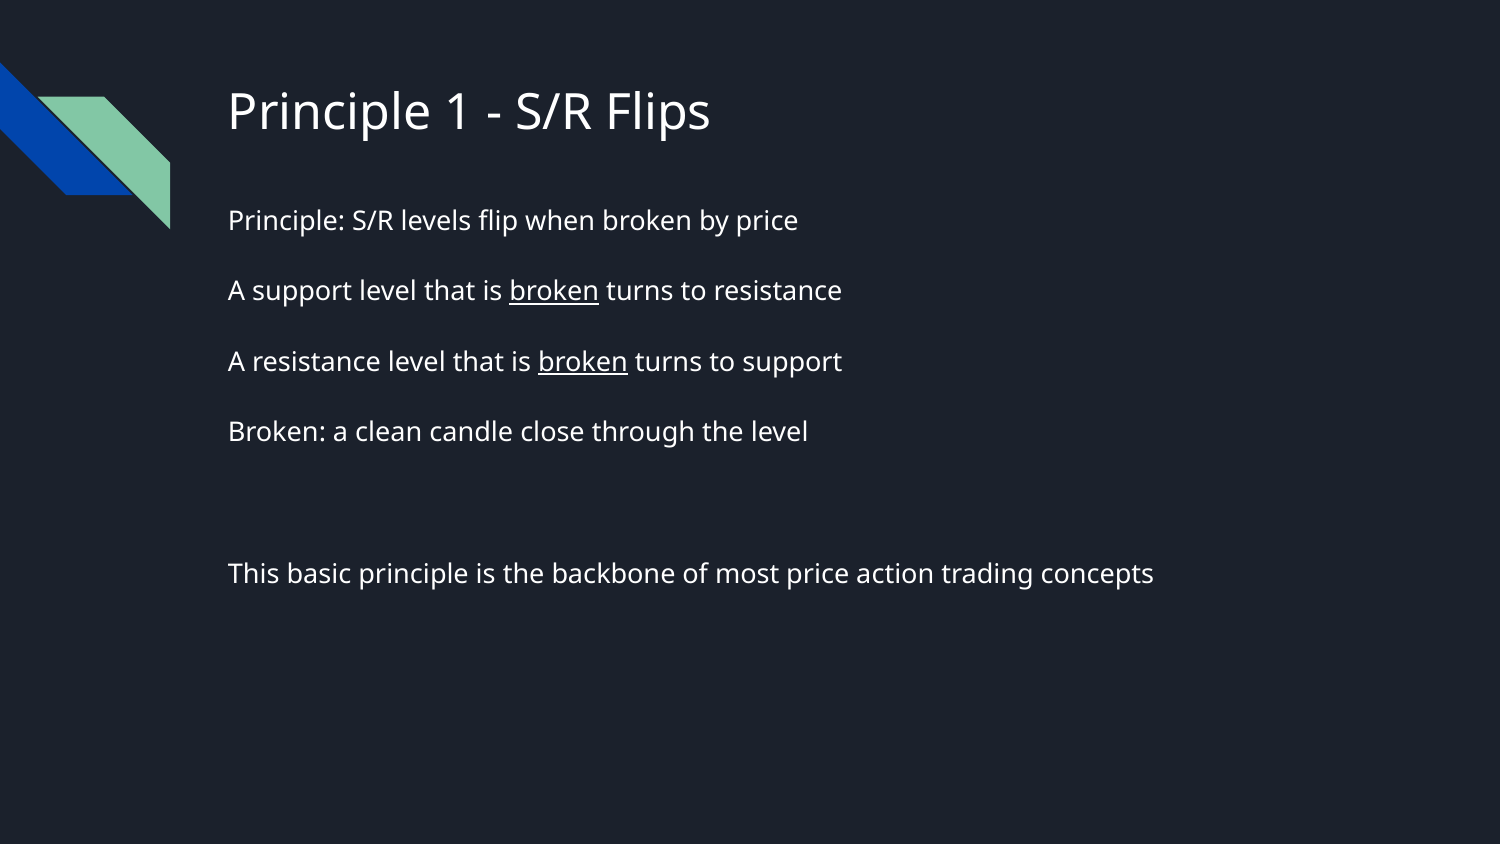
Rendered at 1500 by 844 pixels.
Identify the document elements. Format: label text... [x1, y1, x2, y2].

list Principle: S/R levels flip when broken by price A support level that is broken turns to resistance A resistance level that is broken turns to support Broken: a clean candle close through the level This basic principle is the backbone of most price action trading concepts [212, 183, 1368, 661]
title Principle 1 - S/R Flips [212, 64, 1368, 183]
